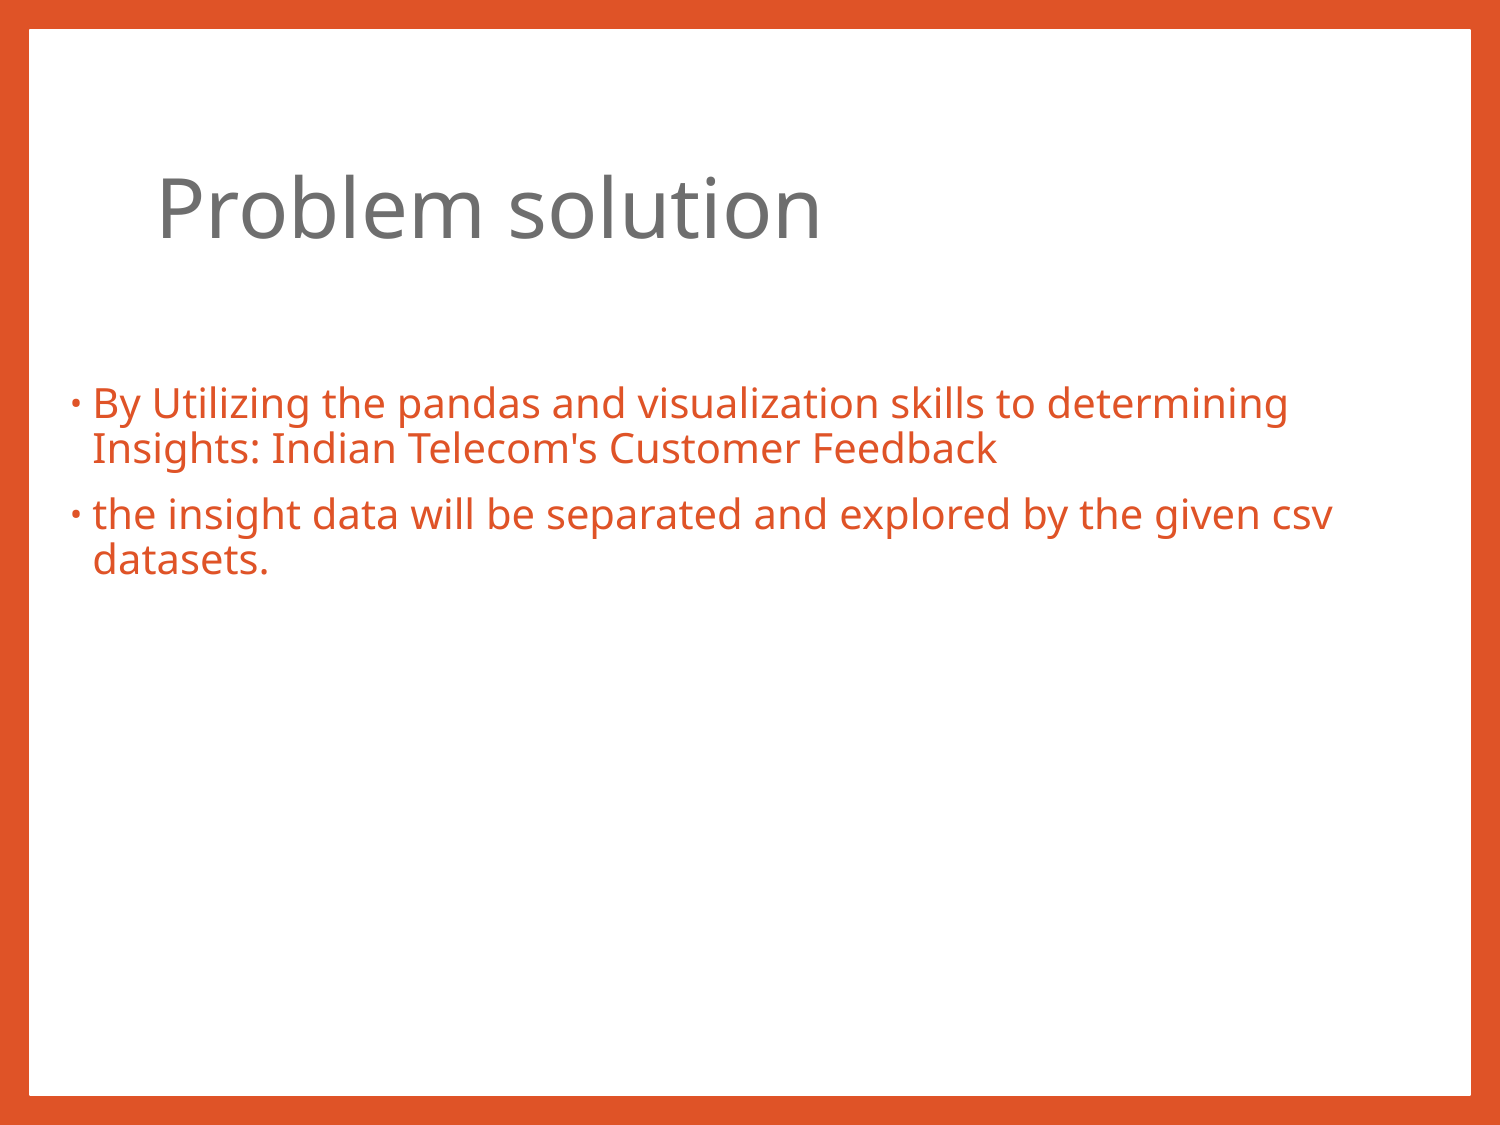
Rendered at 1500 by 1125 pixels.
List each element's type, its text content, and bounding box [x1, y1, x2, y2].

list By Utilizing the pandas and visualization skills to determining Insights: Indian Telecom's Customer Feedback the insight data will be separated and explored by the given csv datasets. [49, 375, 1445, 738]
title Problem solution [140, 99, 1356, 323]
